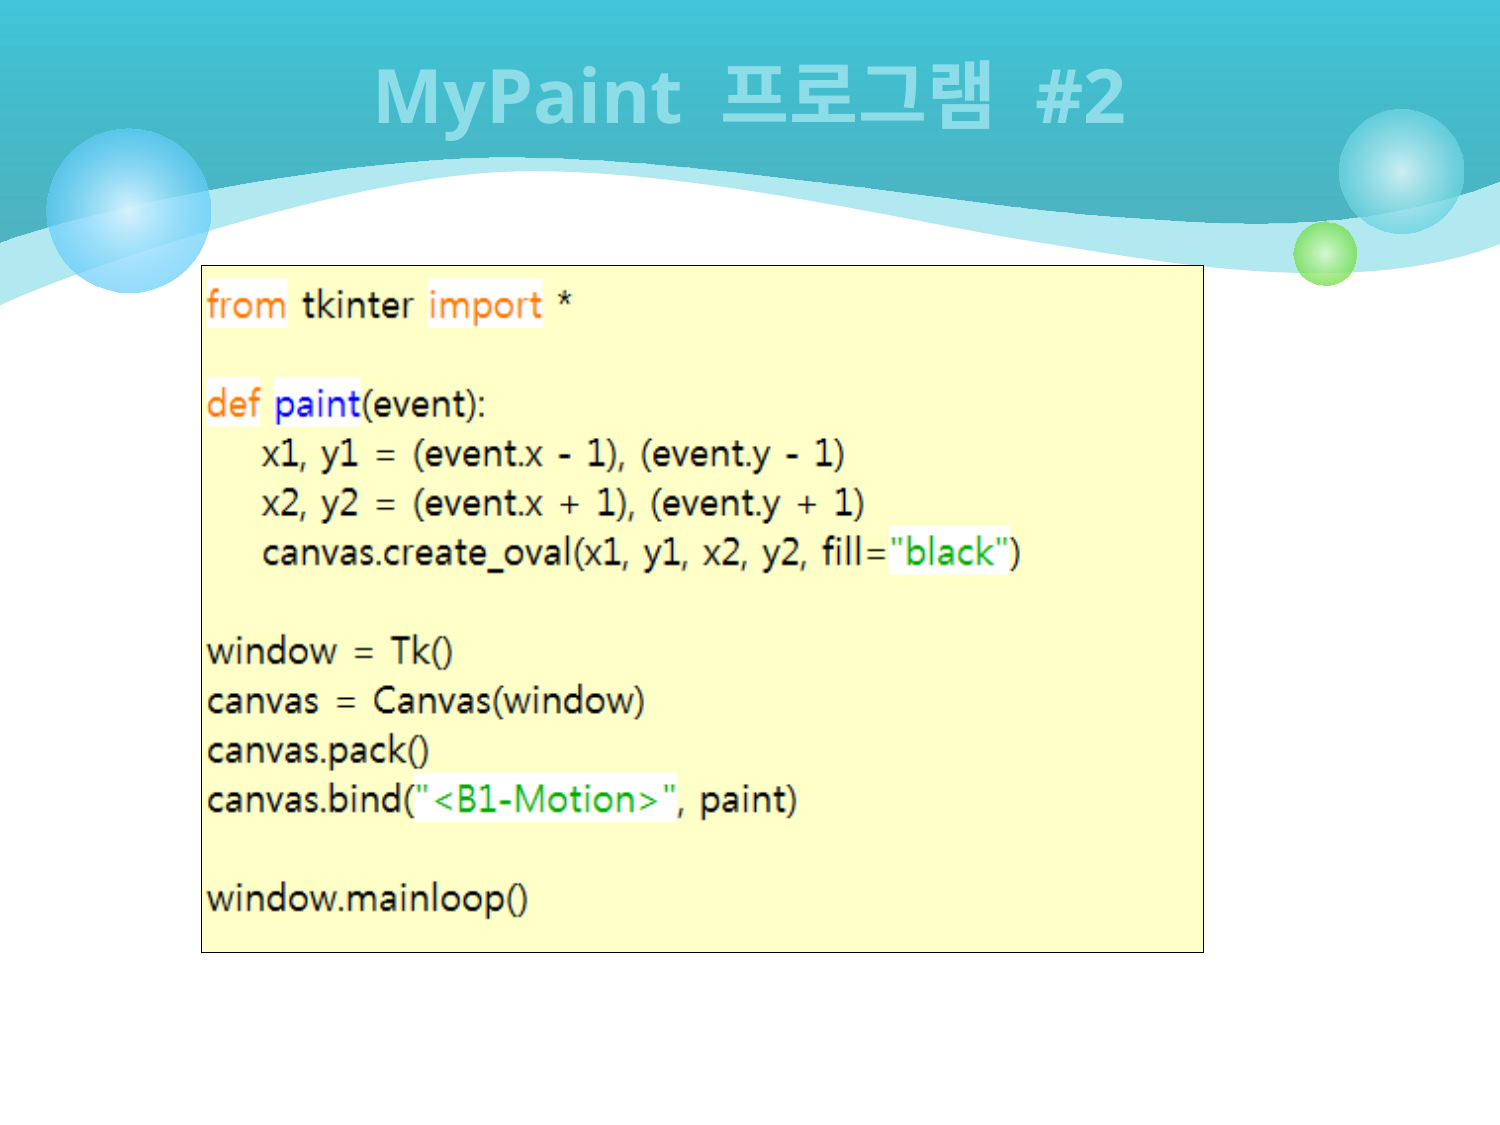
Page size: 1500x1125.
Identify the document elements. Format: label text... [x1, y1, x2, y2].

title MyPaint 프로그램 #2 [75, 0, 1425, 188]
picture [201, 264, 1205, 954]
